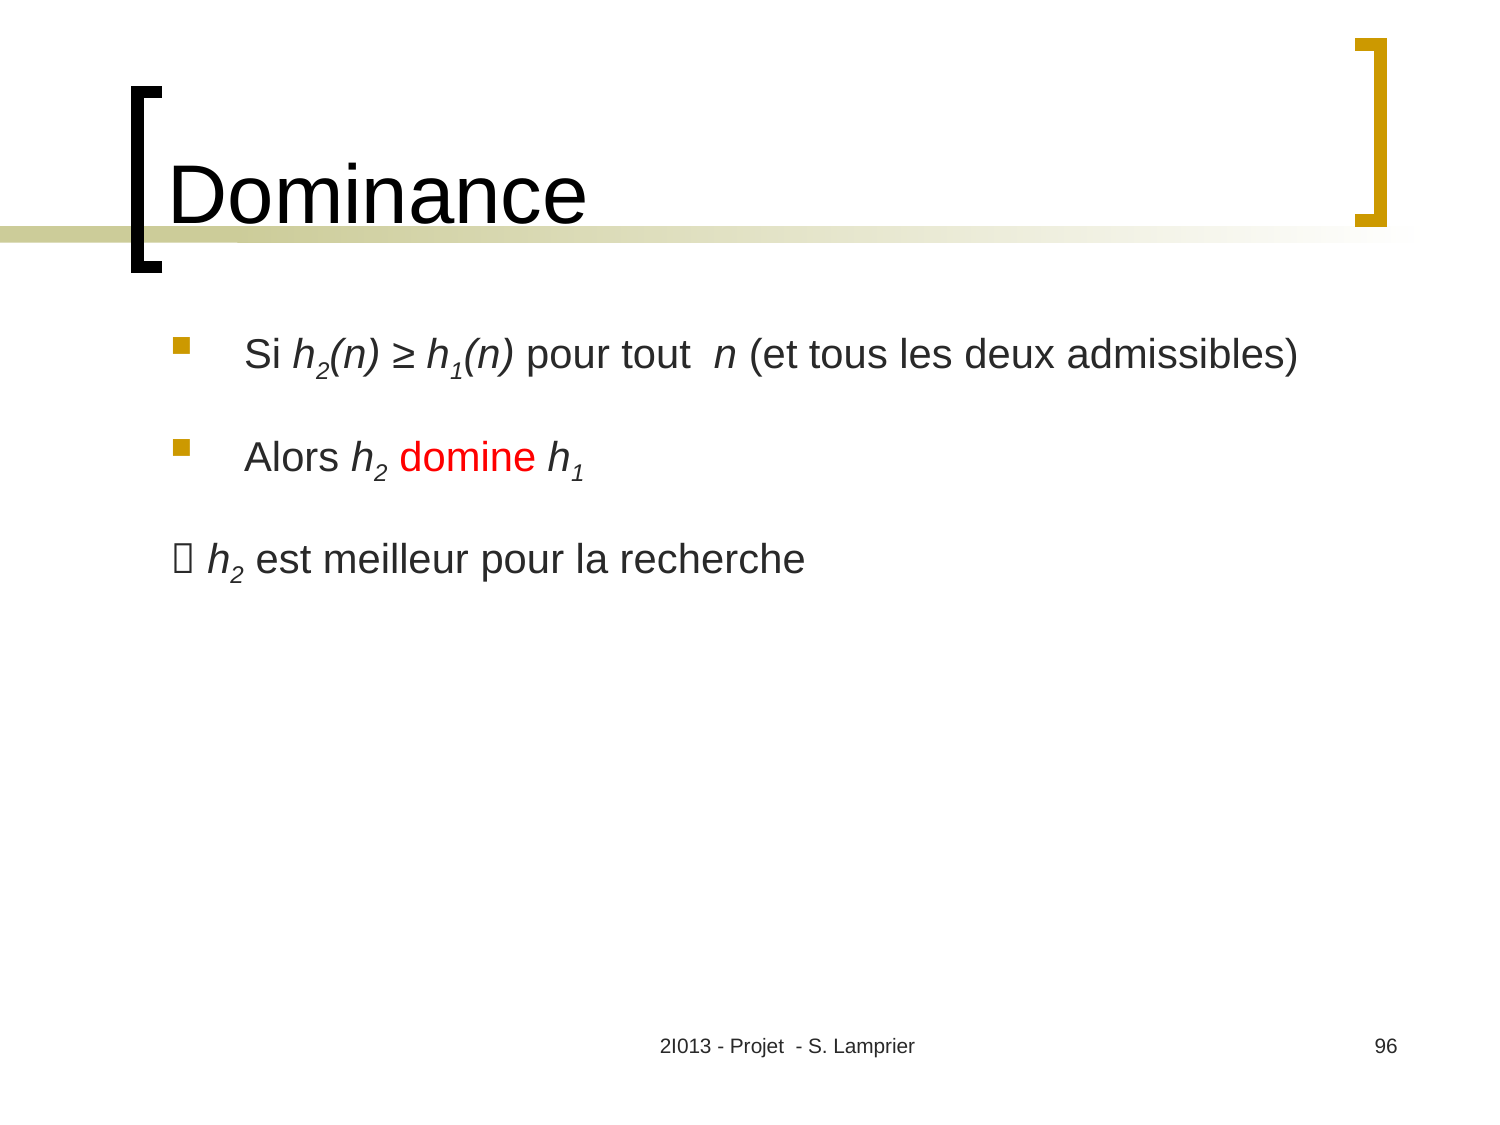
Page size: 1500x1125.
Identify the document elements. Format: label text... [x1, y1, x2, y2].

title Dominance [152, 15, 1328, 248]
slide_number 96 [1099, 1024, 1413, 1101]
footer 2I013 - Projet - S. Lamprier [549, 1024, 1026, 1101]
list Si h2(n) ≥ h1(n) pour tout n (et tous les deux admissibles) Alors h2 domine h1  h2 est meilleur pour la recherche [155, 324, 1413, 1001]
